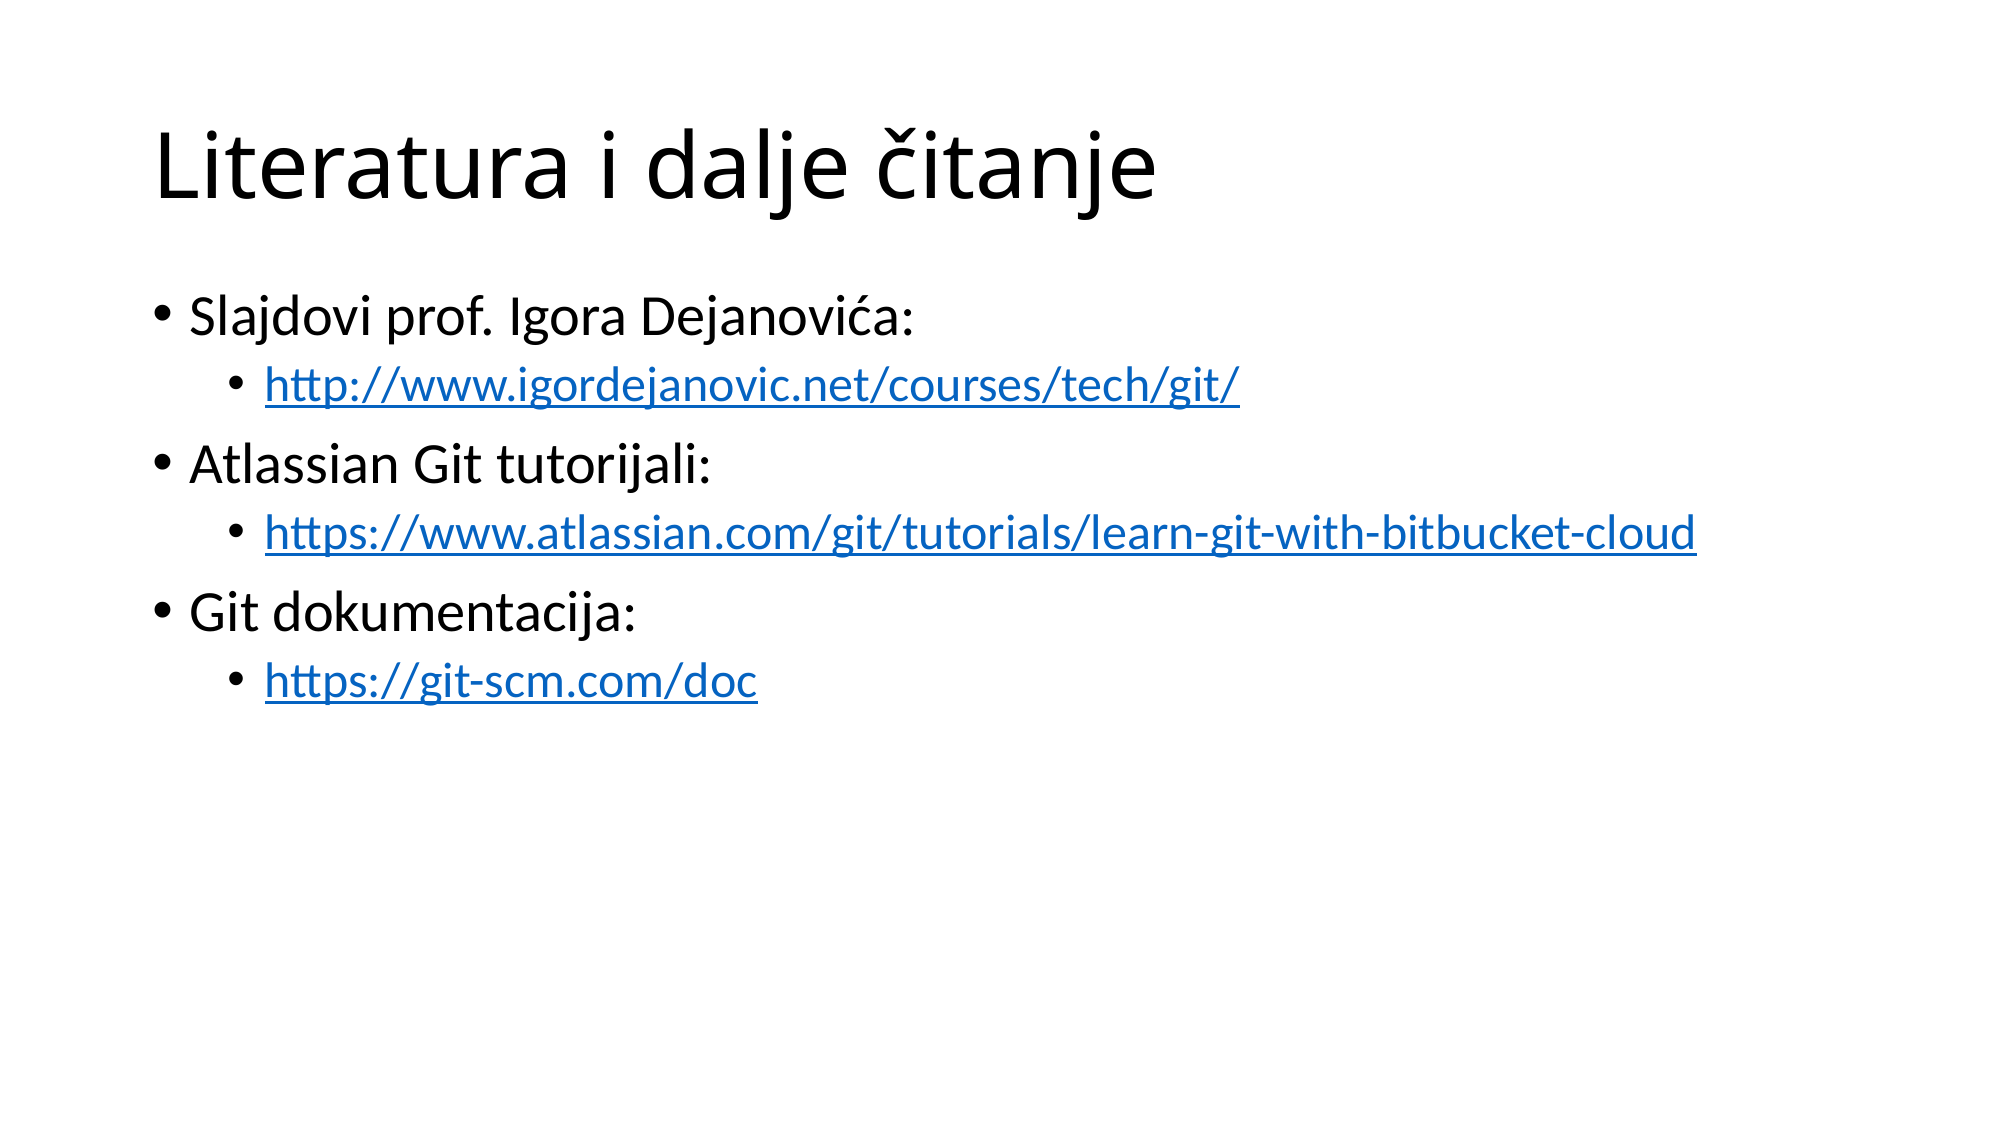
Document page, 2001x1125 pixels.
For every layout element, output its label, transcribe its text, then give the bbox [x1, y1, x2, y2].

title Literatura i dalje čitanje [137, 59, 1863, 277]
list Slajdovi prof. Igora Dejanovića: http://www.igordejanovic.net/courses/tech/git/ Atlassian Git tutorijali: https://www.atlassian.com/git/tutorials/learn-git-with-bitbucket-cloud Git dokumentacija: https://git-scm.com/doc [137, 277, 1863, 992]
